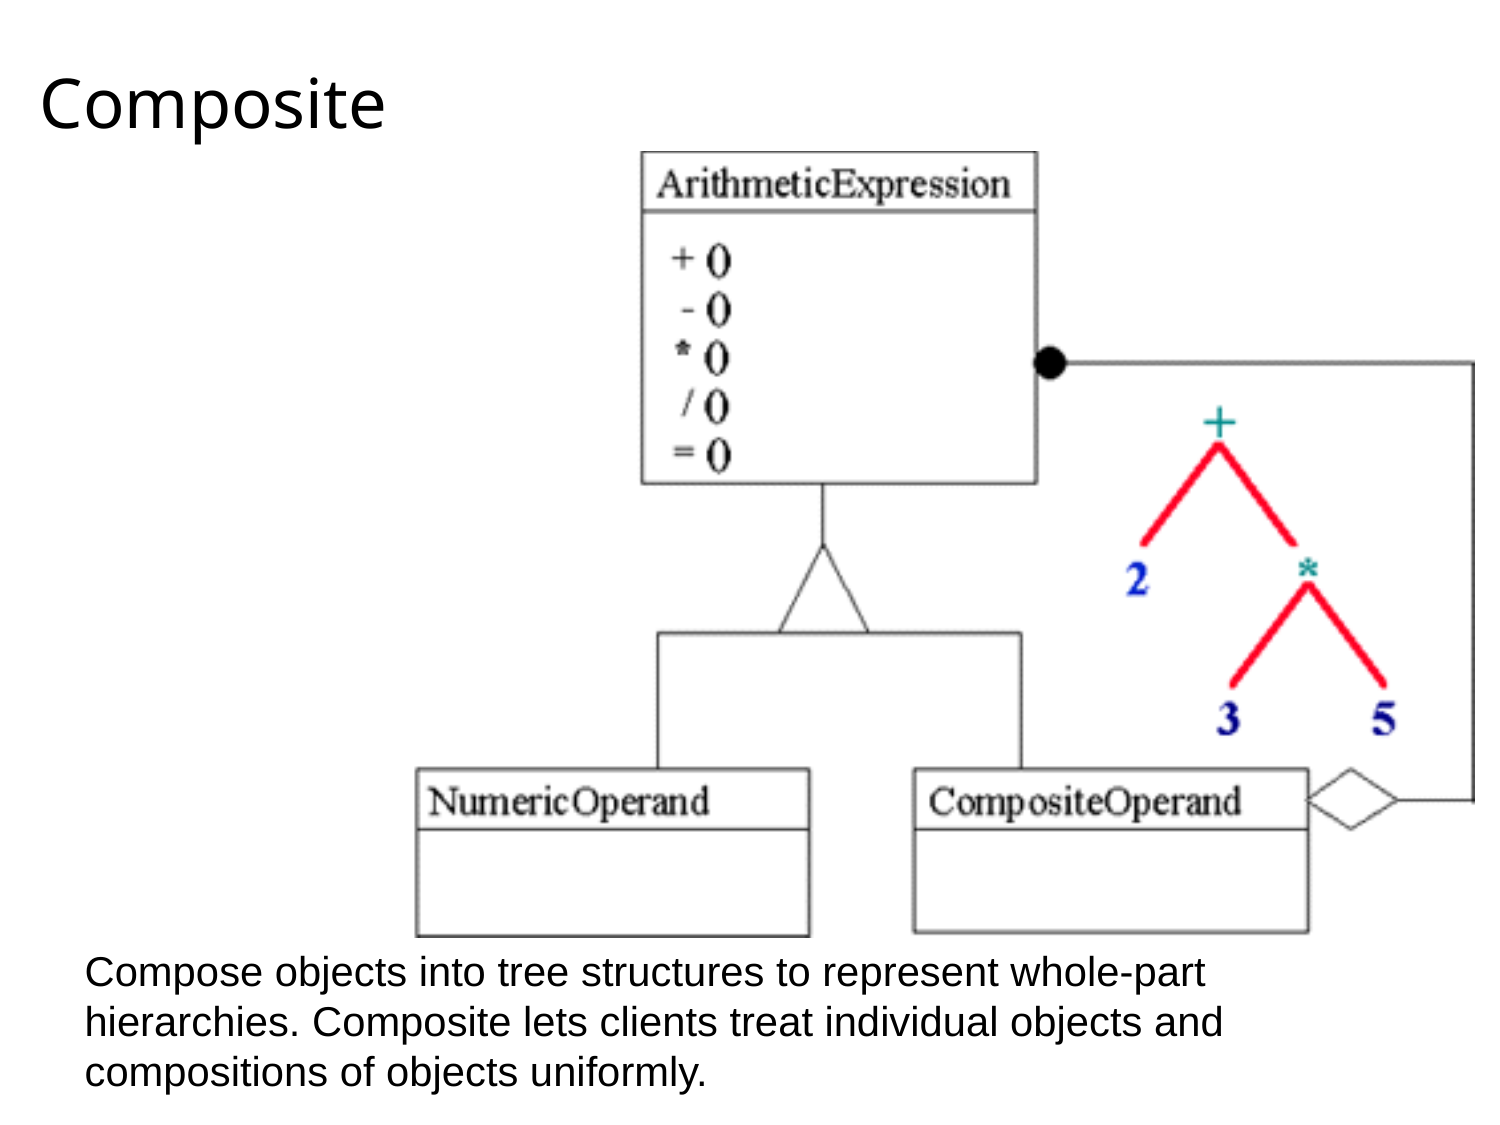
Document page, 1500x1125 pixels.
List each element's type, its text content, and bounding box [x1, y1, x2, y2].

text_box Compose objects into tree structures to represent whole-part hierarchies. Composite lets clients treat individual objects and compositions of objects uniformly. [69, 937, 1338, 1103]
title Composite [24, 12, 1375, 200]
picture [413, 151, 1475, 938]
